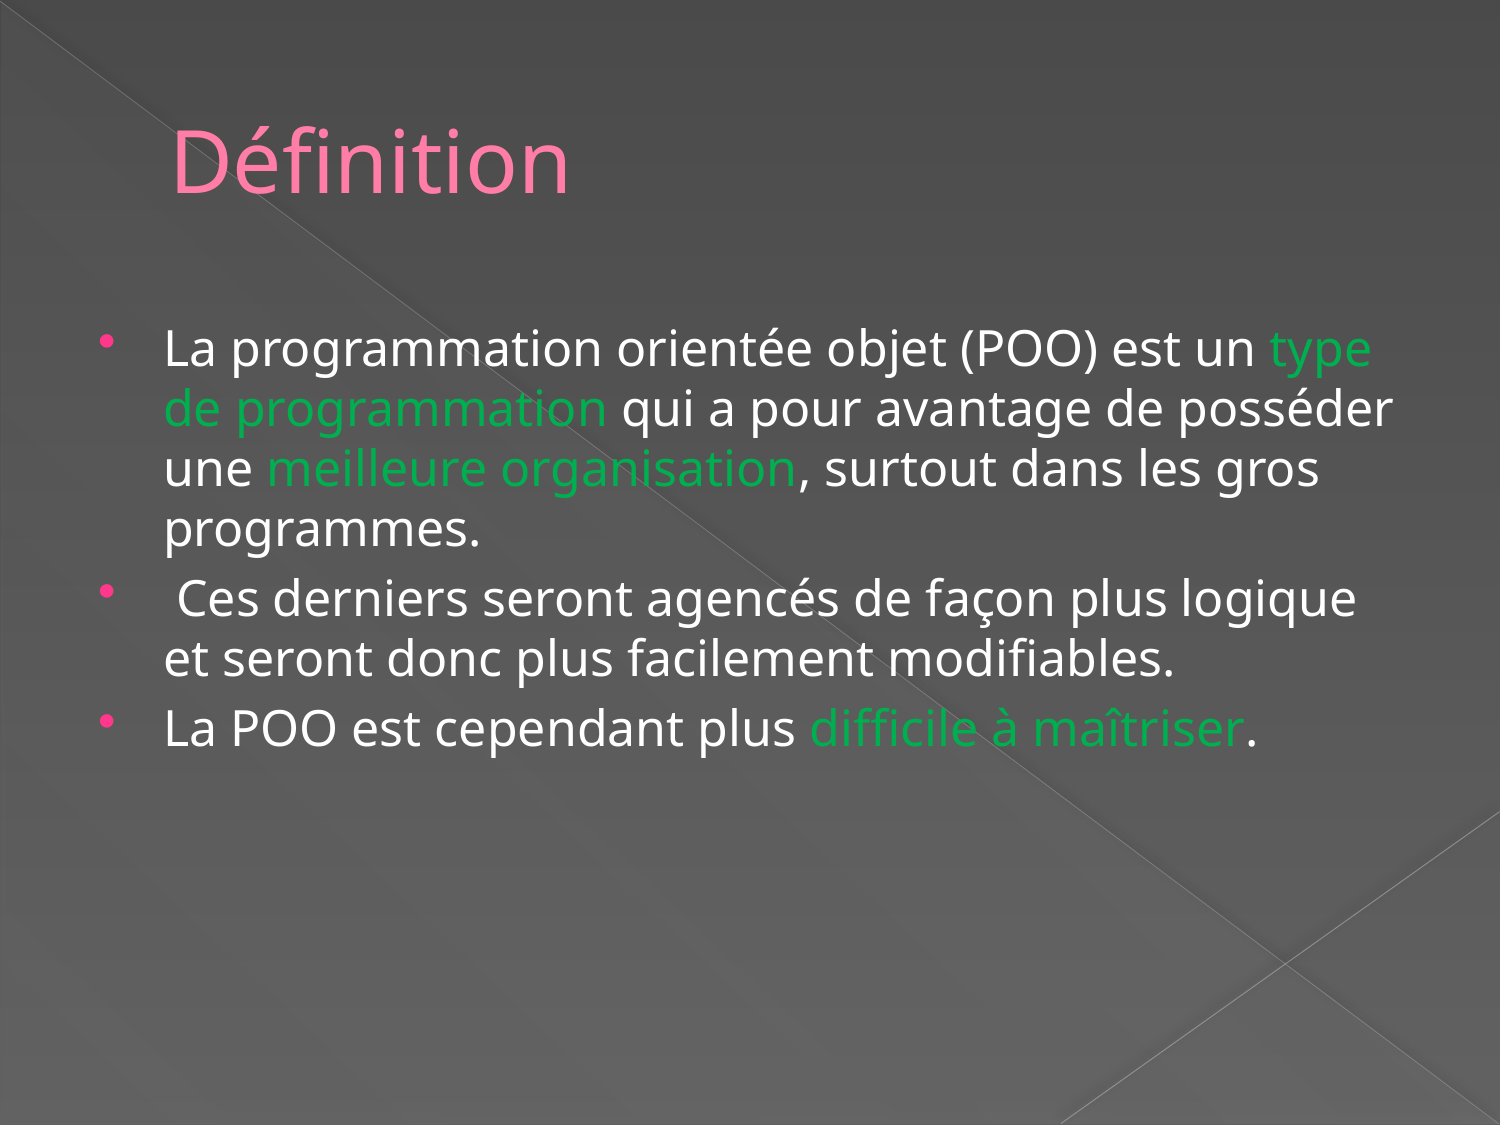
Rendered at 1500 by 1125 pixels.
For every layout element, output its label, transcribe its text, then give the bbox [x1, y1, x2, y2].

title Définition [75, 43, 1425, 274]
list La programmation orientée objet (POO) est un type de programmation qui a pour avantage de posséder une meilleure organisation, surtout dans les gros programmes. Ces derniers seront agencés de façon plus logique et seront donc plus facilement modifiables. La POO est cependant plus difficile à maîtriser. [75, 308, 1425, 1059]
